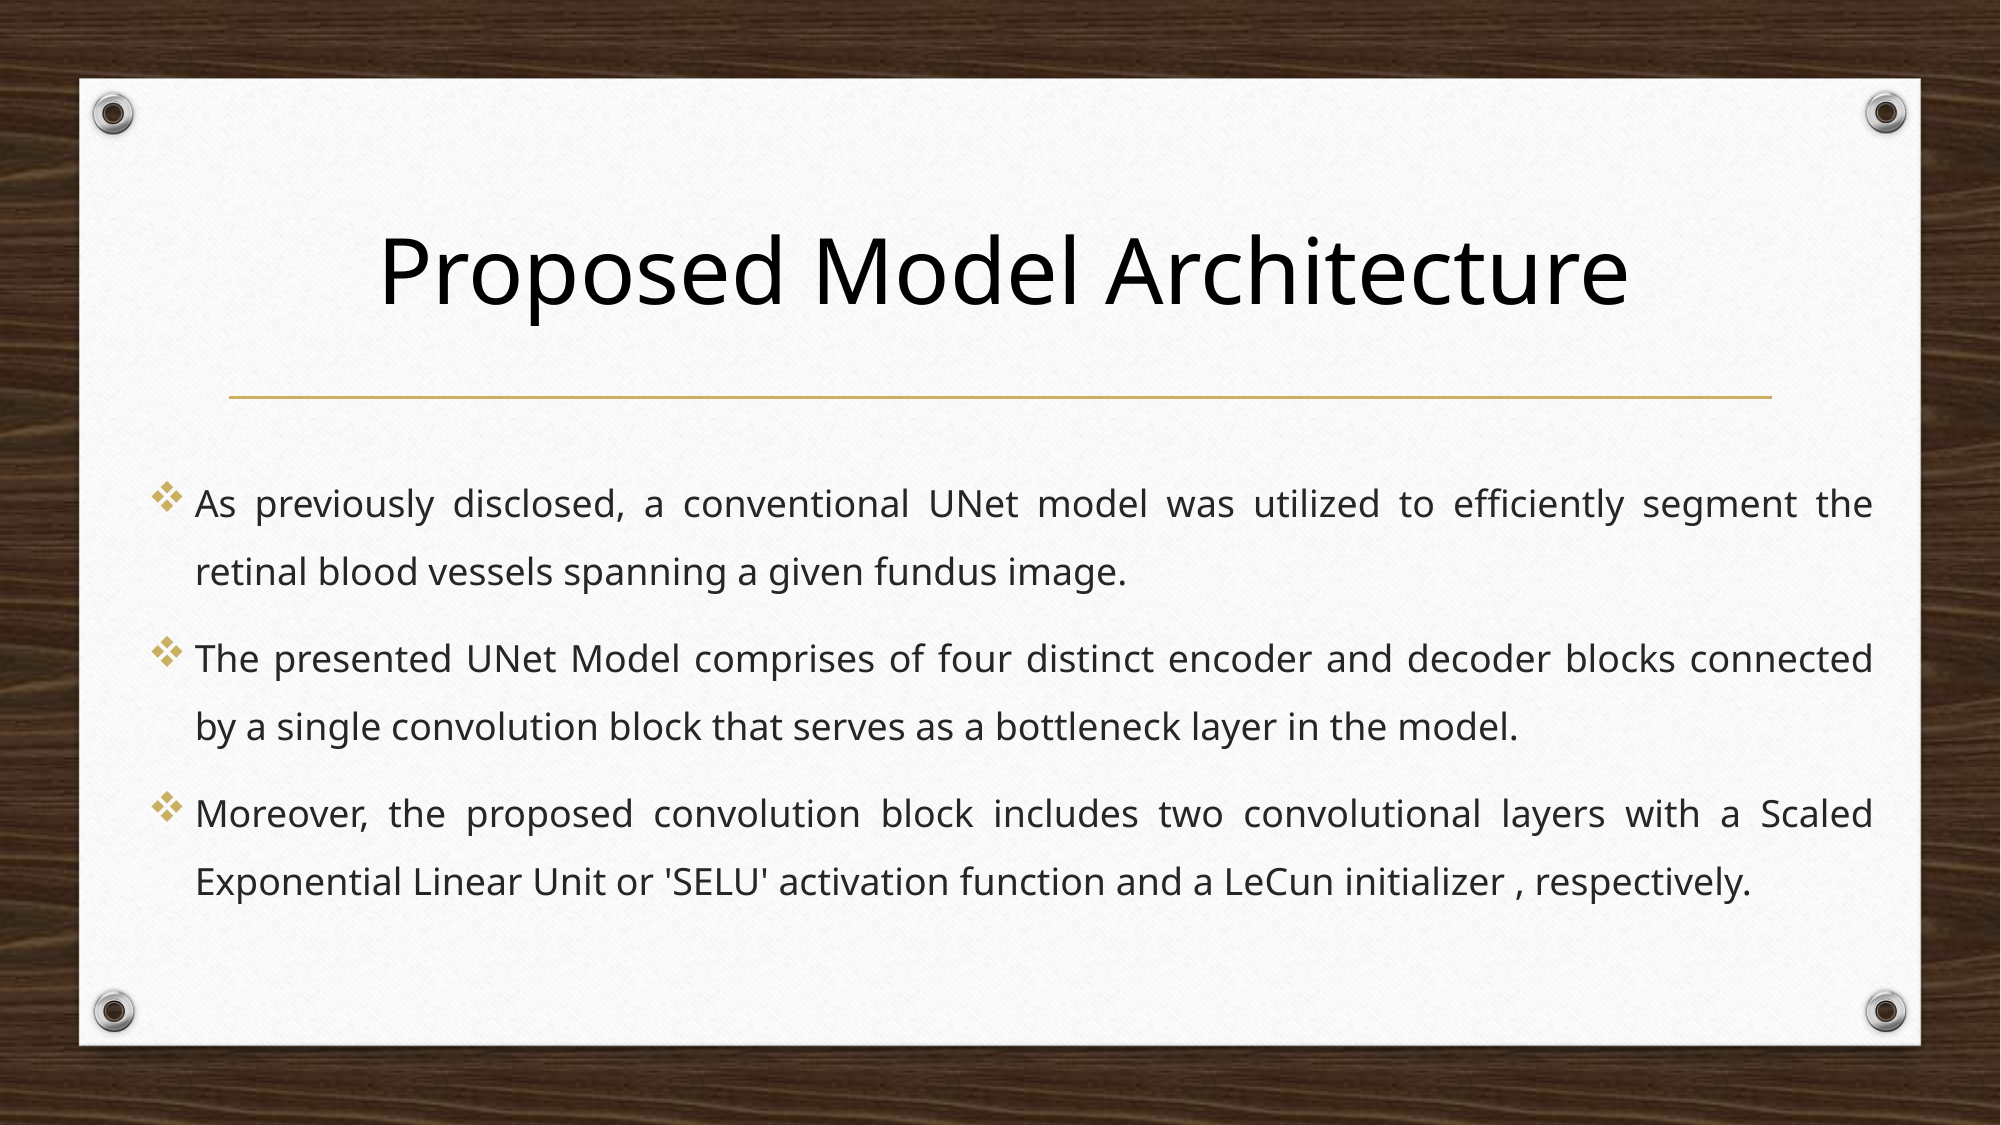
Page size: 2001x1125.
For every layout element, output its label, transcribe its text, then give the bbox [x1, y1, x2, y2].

title Proposed Model Architecture [212, 161, 1797, 375]
picture [0, 0, 2001, 1125]
list As previously disclosed, a conventional UNet model was utilized to efficiently segment the retinal blood vessels spanning a given fundus image. The presented UNet Model comprises of four distinct encoder and decoder blocks connected by a single convolution block that serves as a bottleneck layer in the model. Moreover, the proposed convolution block includes two convolutional layers with a Scaled Exponential Linear Unit or 'SELU' activation function and a LeCun initializer , respectively. [132, 450, 1891, 1022]
